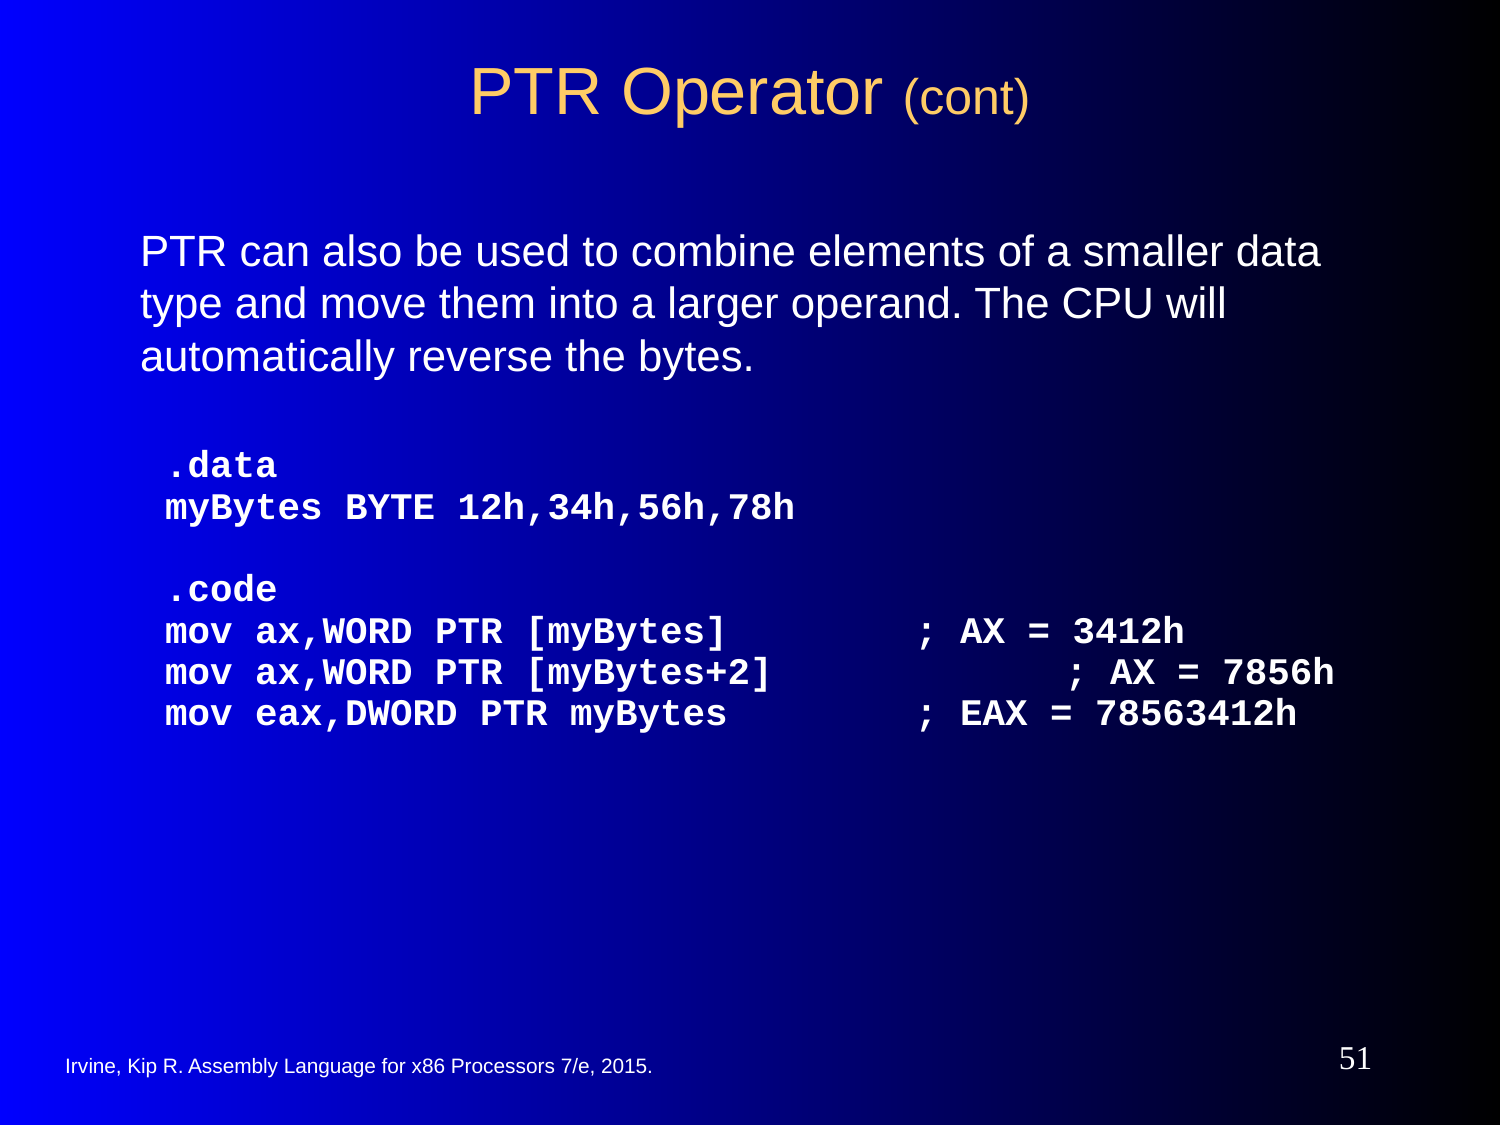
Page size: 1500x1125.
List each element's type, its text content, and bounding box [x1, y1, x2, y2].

text_box .data myBytes BYTE 12h,34h,56h,78h .code mov ax,WORD PTR [myBytes] ; AX = 3412h mov ax,WORD PTR [myBytes+2] ; AX = 7856h mov eax,DWORD PTR myBytes ; EAX = 78563412h [149, 437, 1363, 788]
title PTR Operator (cont) [112, 37, 1388, 138]
text_box PTR can also be used to combine elements of a smaller data type and move them into a larger operand. The CPU will automatically reverse the bytes. [124, 200, 1338, 403]
footer Irvine, Kip R. Assembly Language for x86 Processors 7/e, 2015. [50, 1040, 838, 1091]
slide_number ‹#› [1224, 1025, 1388, 1088]
